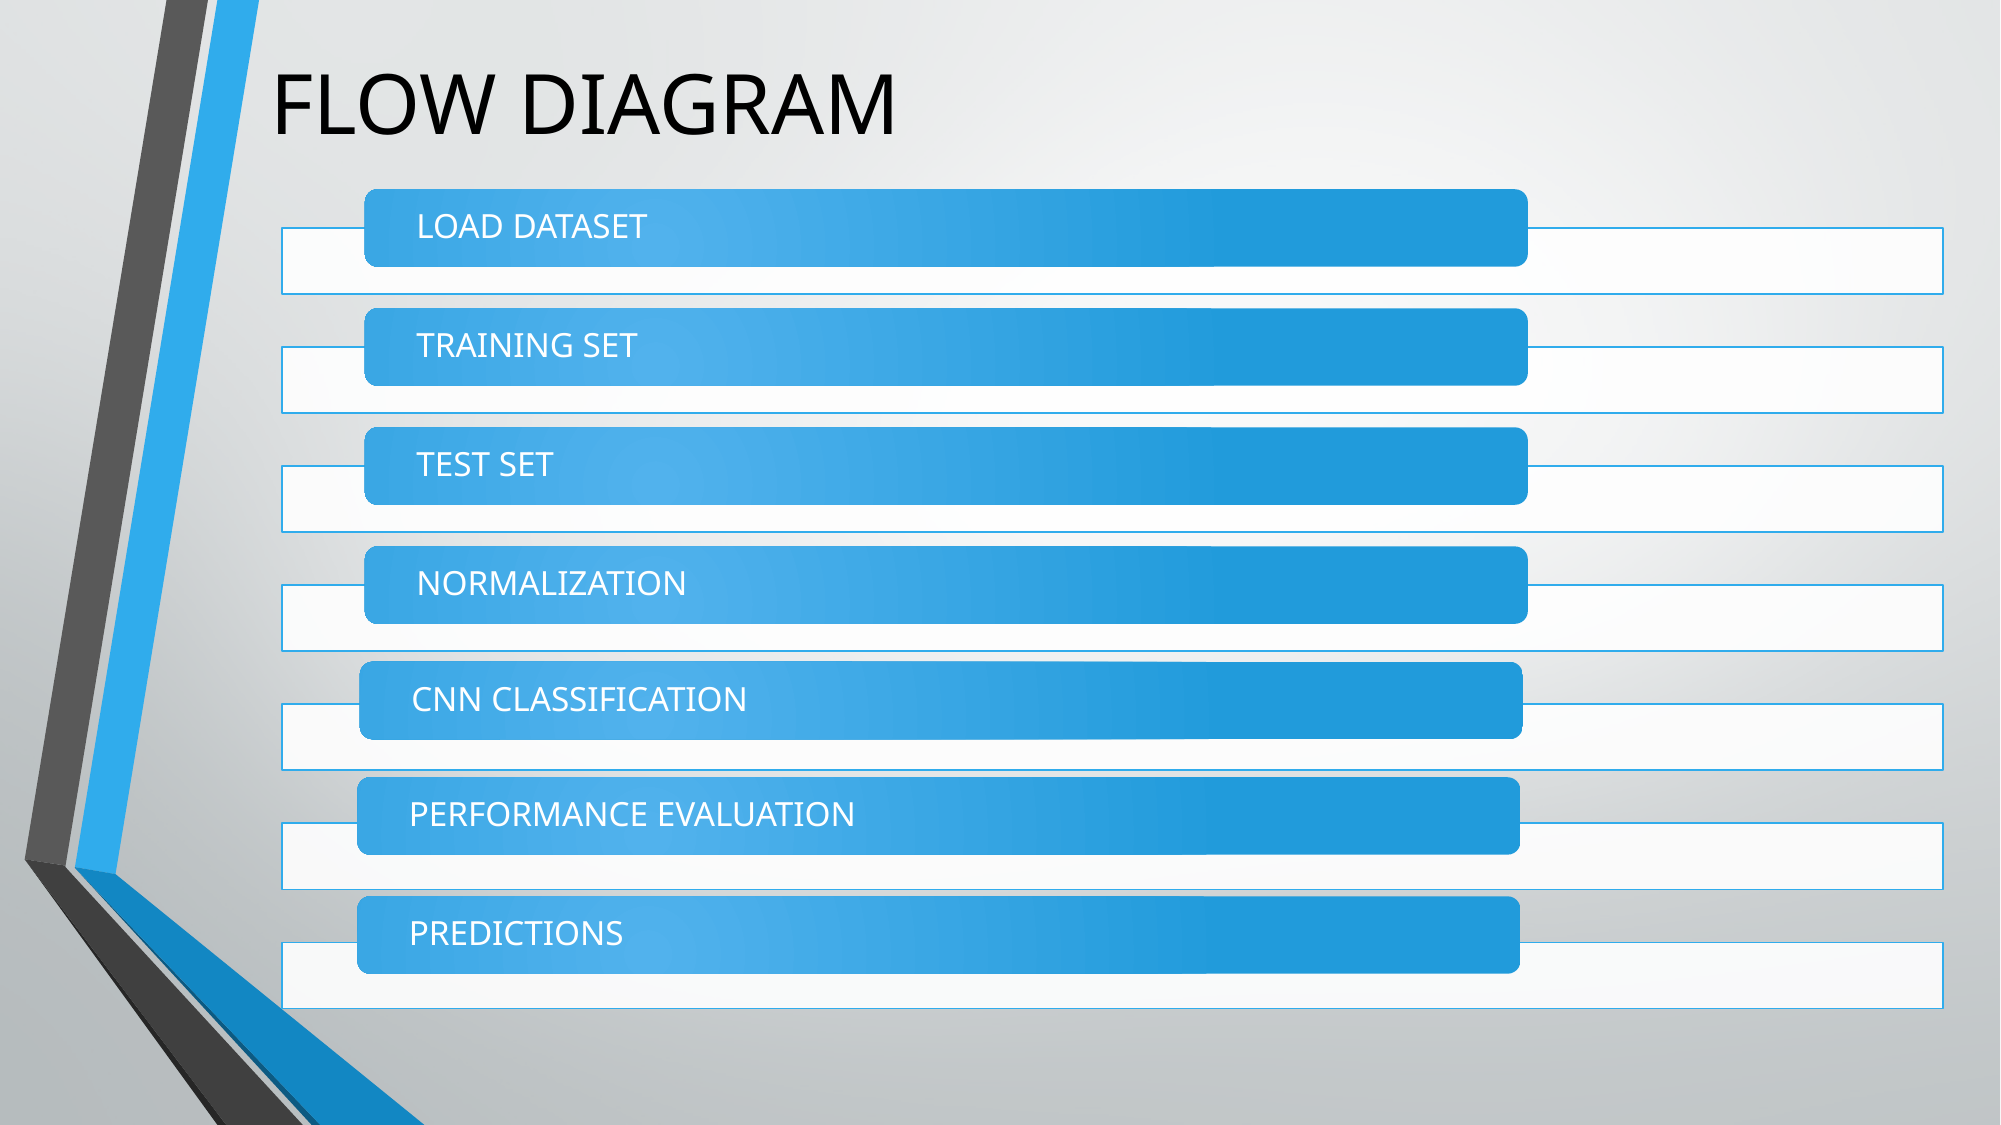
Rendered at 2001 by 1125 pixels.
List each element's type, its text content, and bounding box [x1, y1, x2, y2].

title FLOW DIAGRAM [0, 20, 1191, 182]
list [281, 174, 1944, 1023]
